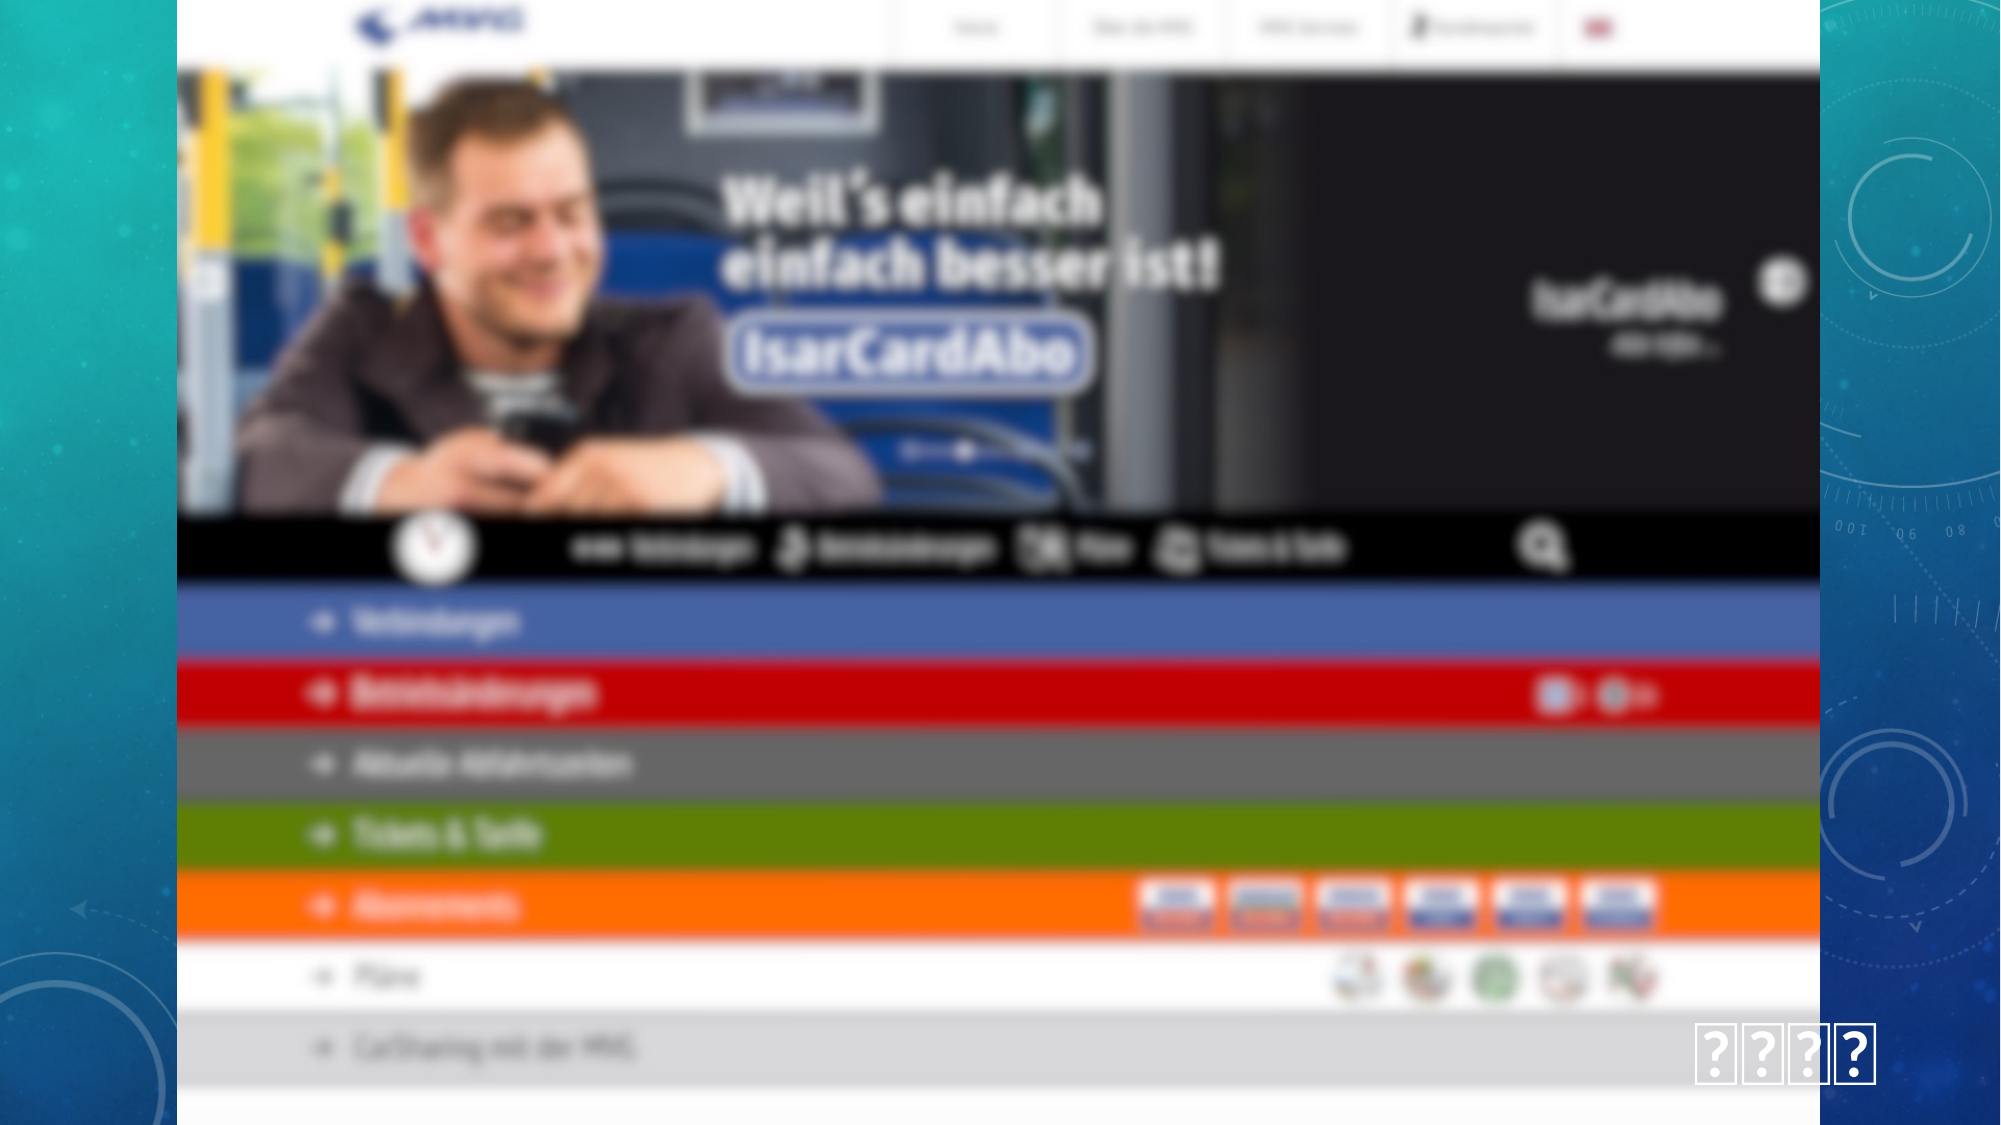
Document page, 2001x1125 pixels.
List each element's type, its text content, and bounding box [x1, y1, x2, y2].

text_box 🍺🍺🍺🍺 [1826, 986, 2000, 1112]
picture [0, 0, 2001, 1125]
